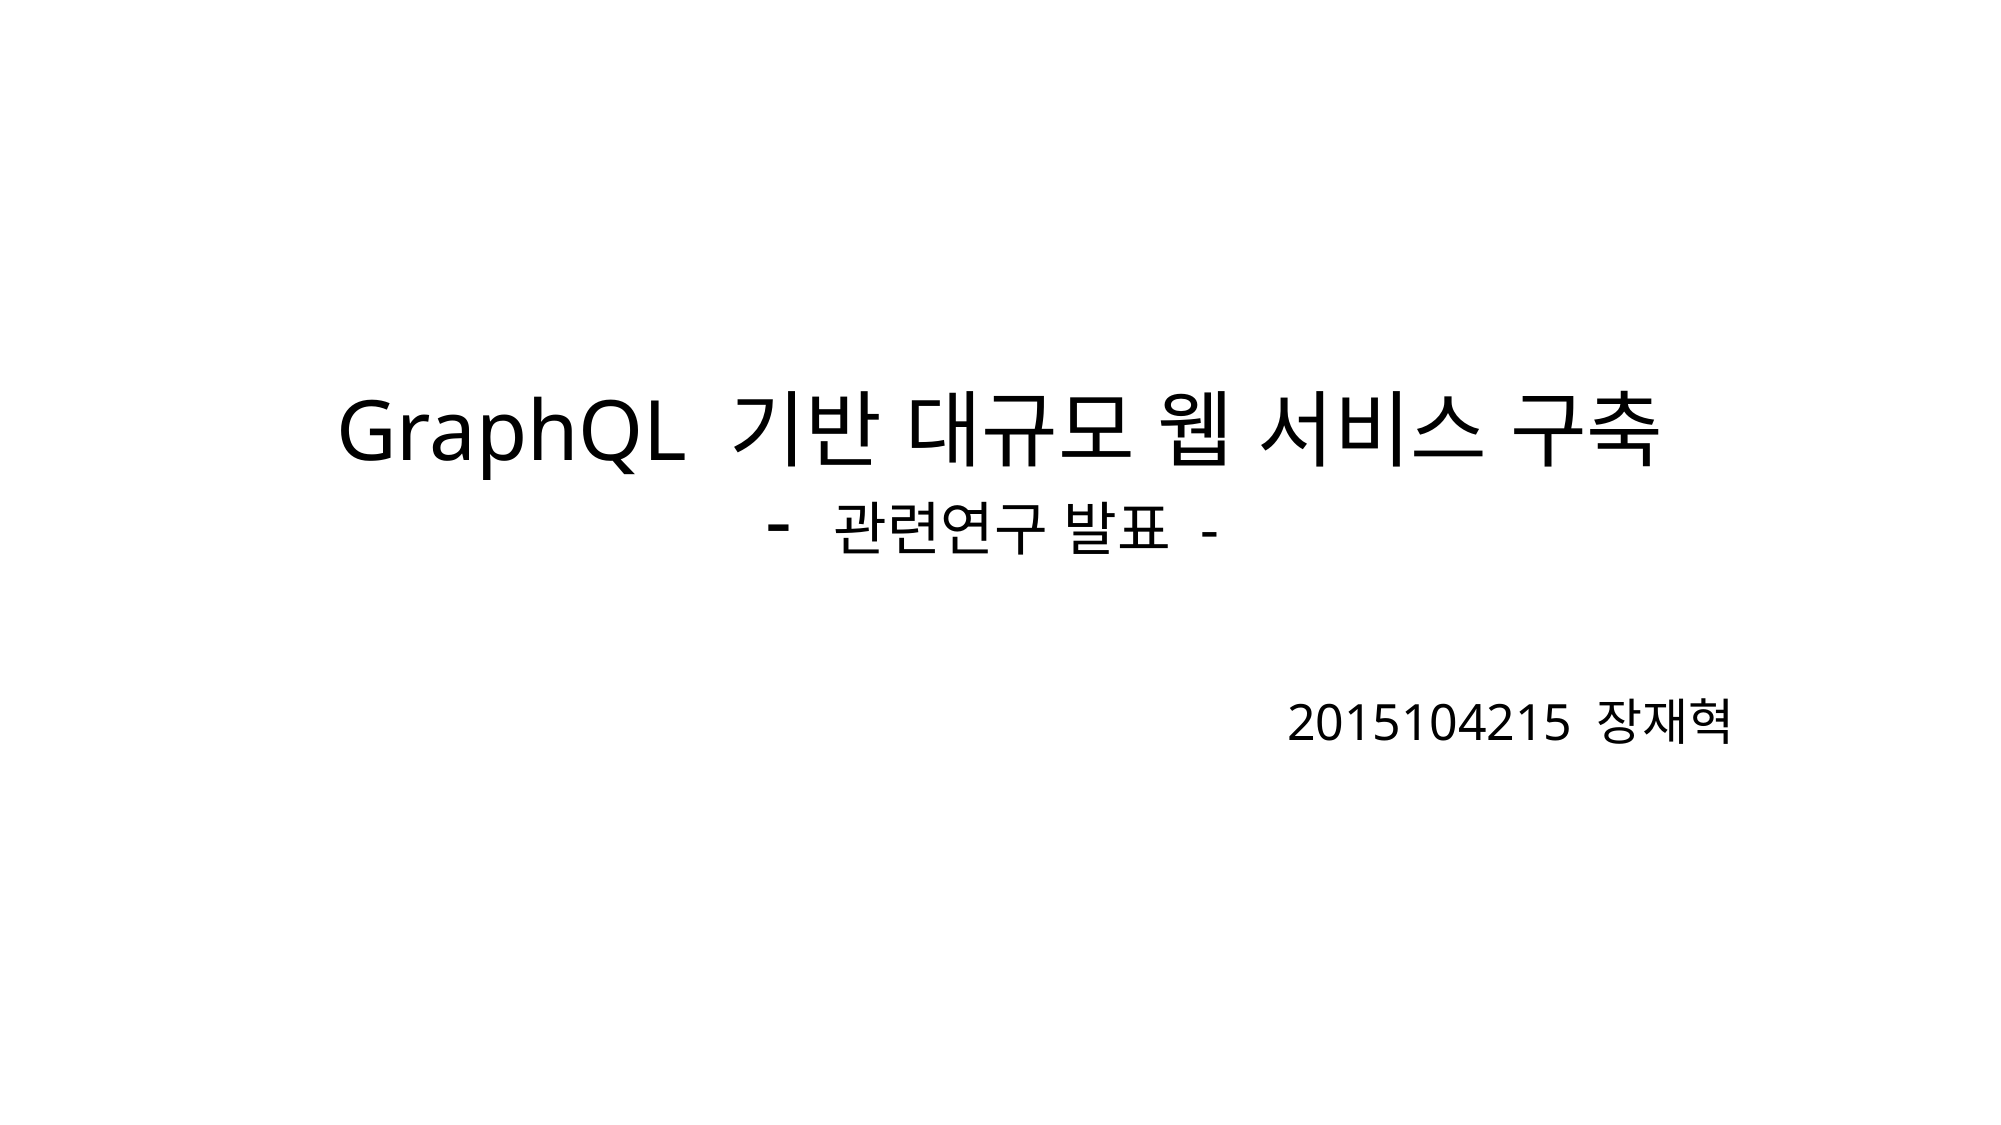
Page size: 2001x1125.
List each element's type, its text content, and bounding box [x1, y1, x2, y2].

title GraphQL 기반 대규모 웹 서비스 구축 - 관련연구 발표 - [249, 184, 1750, 576]
subtitle 2015104215 장재혁 [249, 689, 1750, 962]
